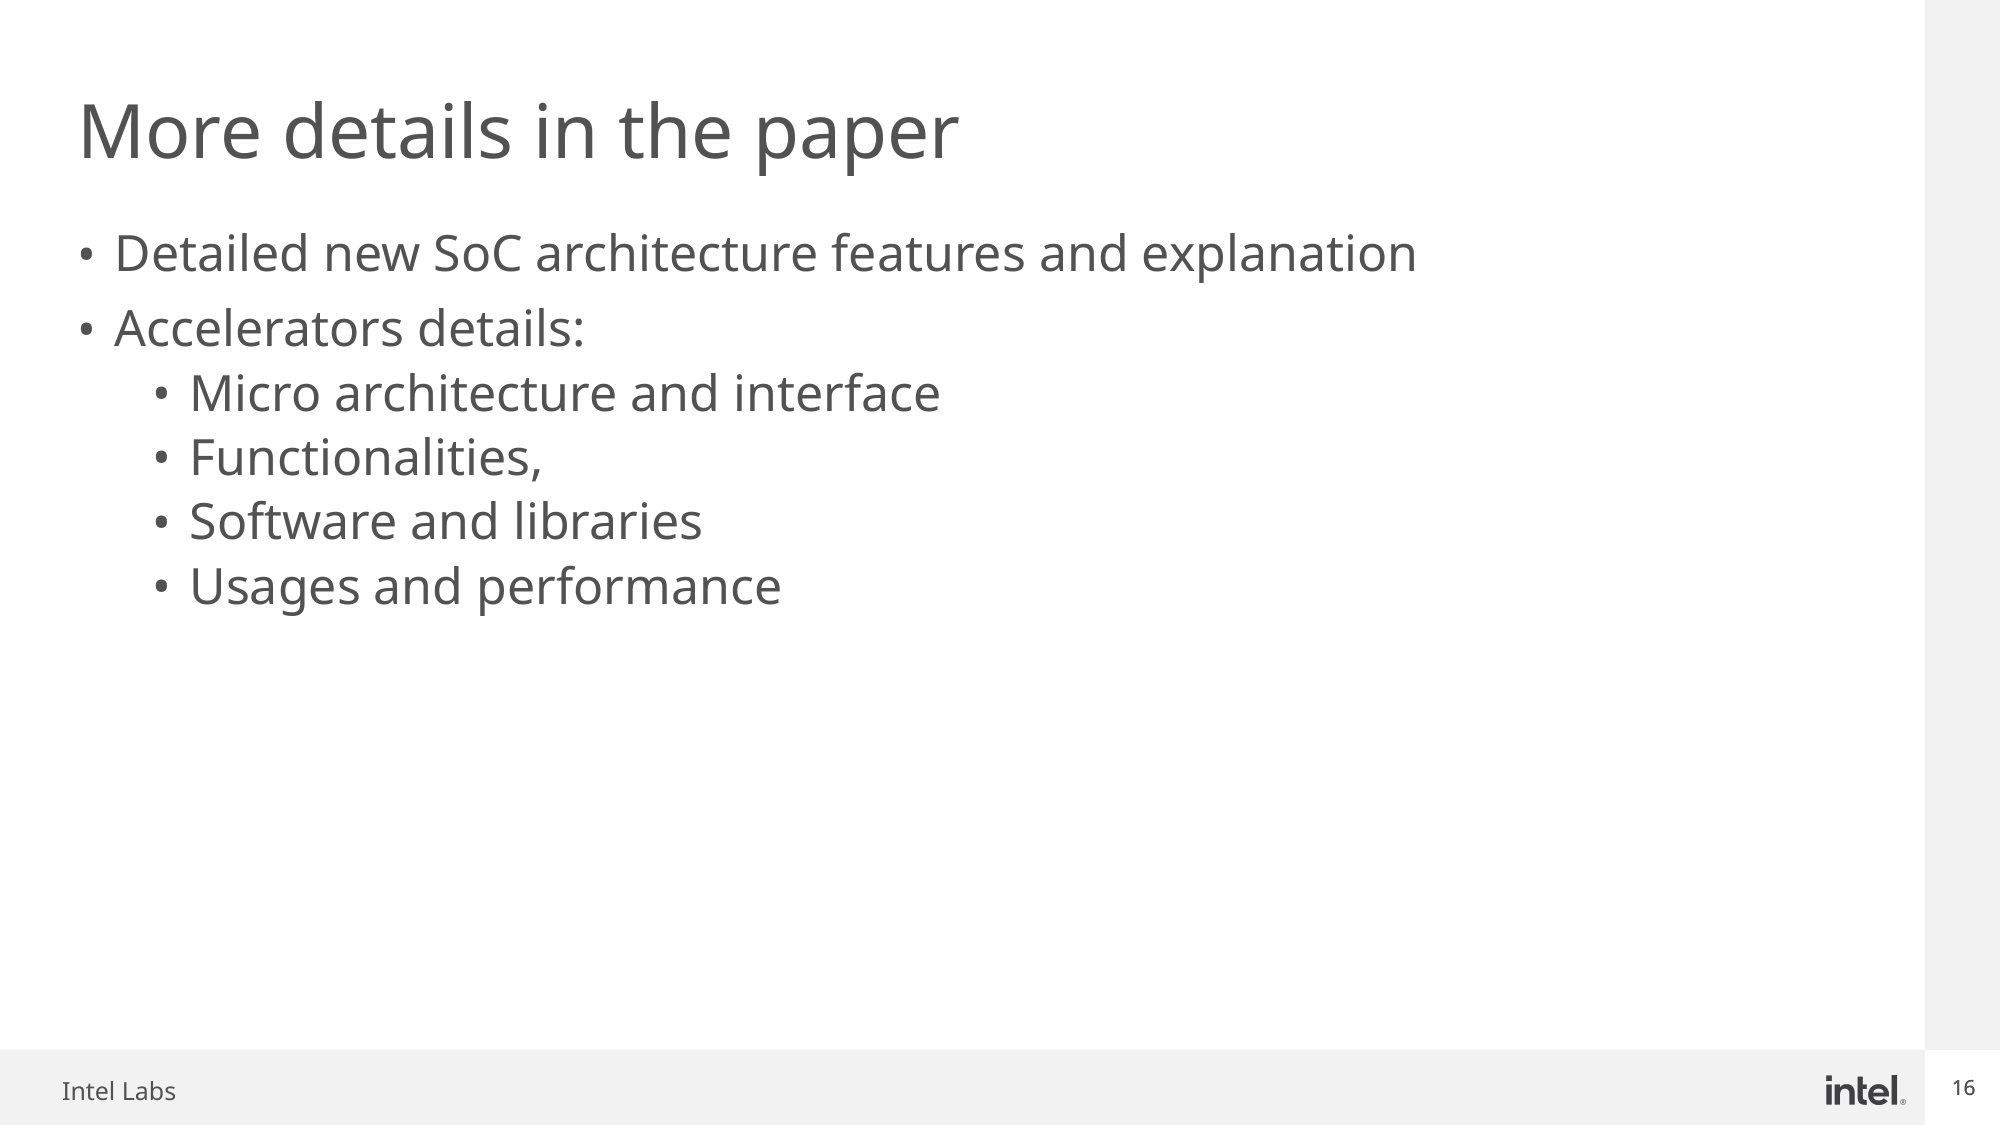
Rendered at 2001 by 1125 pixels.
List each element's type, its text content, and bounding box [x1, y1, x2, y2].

picture [1826, 1075, 1906, 1105]
title More details in the paper [62, 36, 1863, 234]
text_box Detailed new SoC architecture features and explanation Accelerators details: Micro architecture and interface Functionalities, Software and libraries Usages and performance [62, 221, 1829, 1064]
